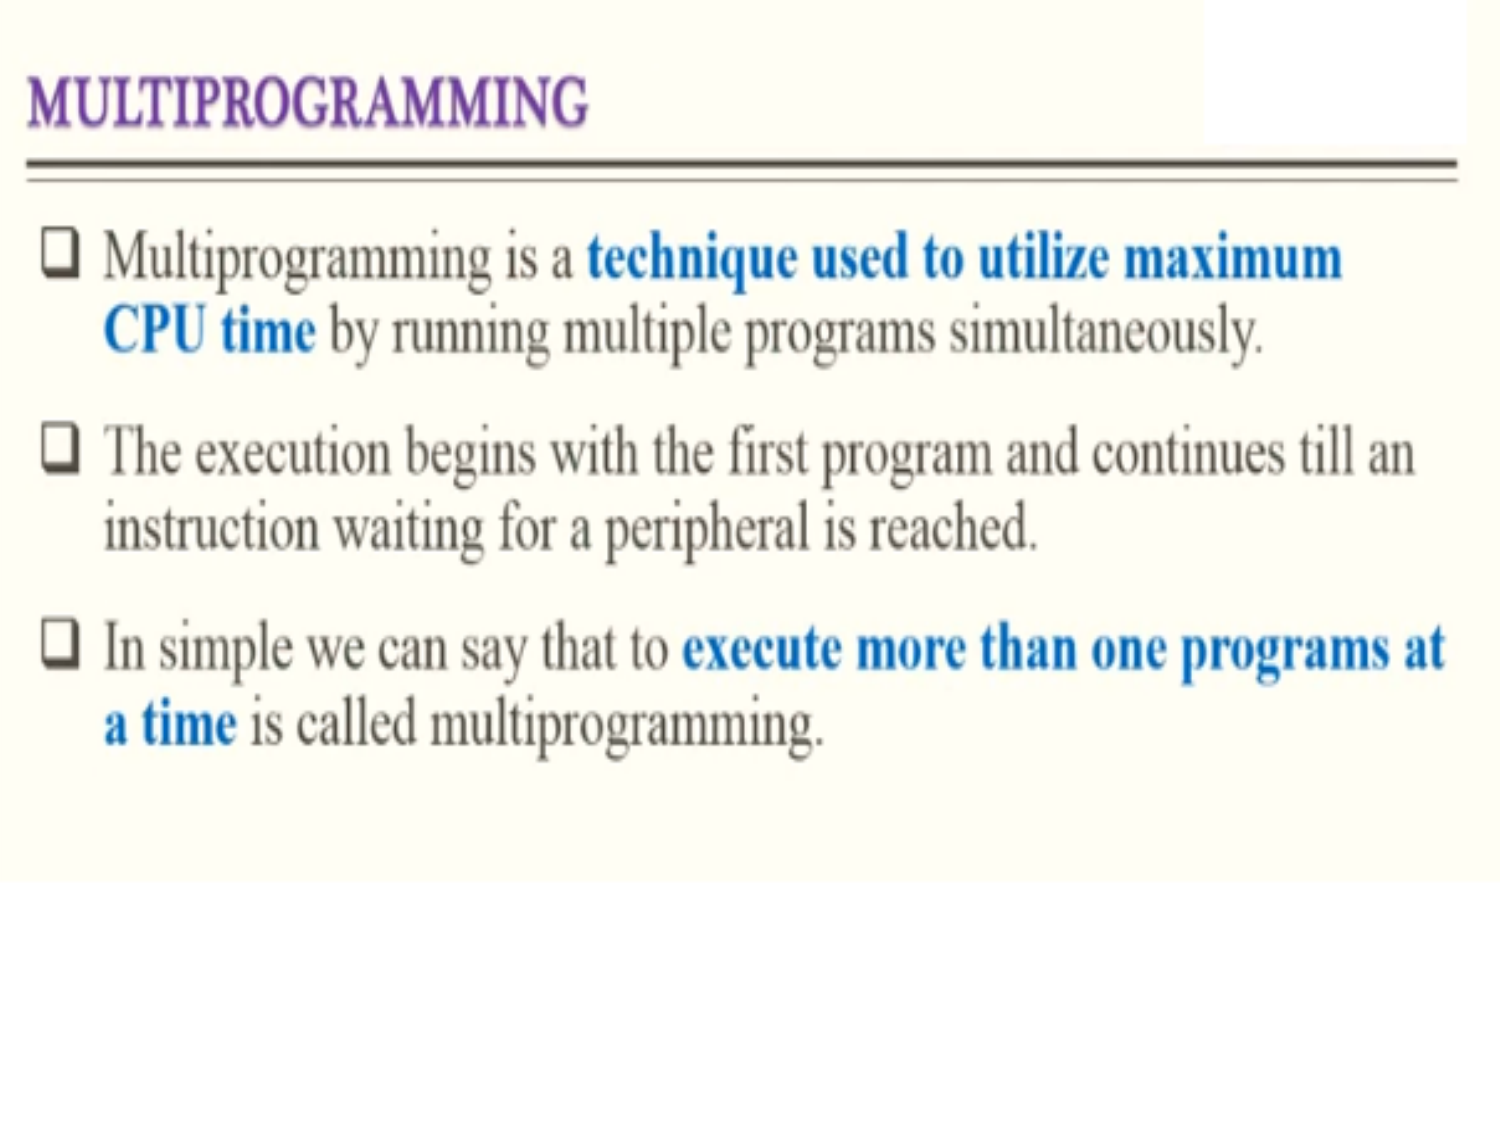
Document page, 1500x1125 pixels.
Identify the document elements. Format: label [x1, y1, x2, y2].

list [0, 0, 1500, 1125]
